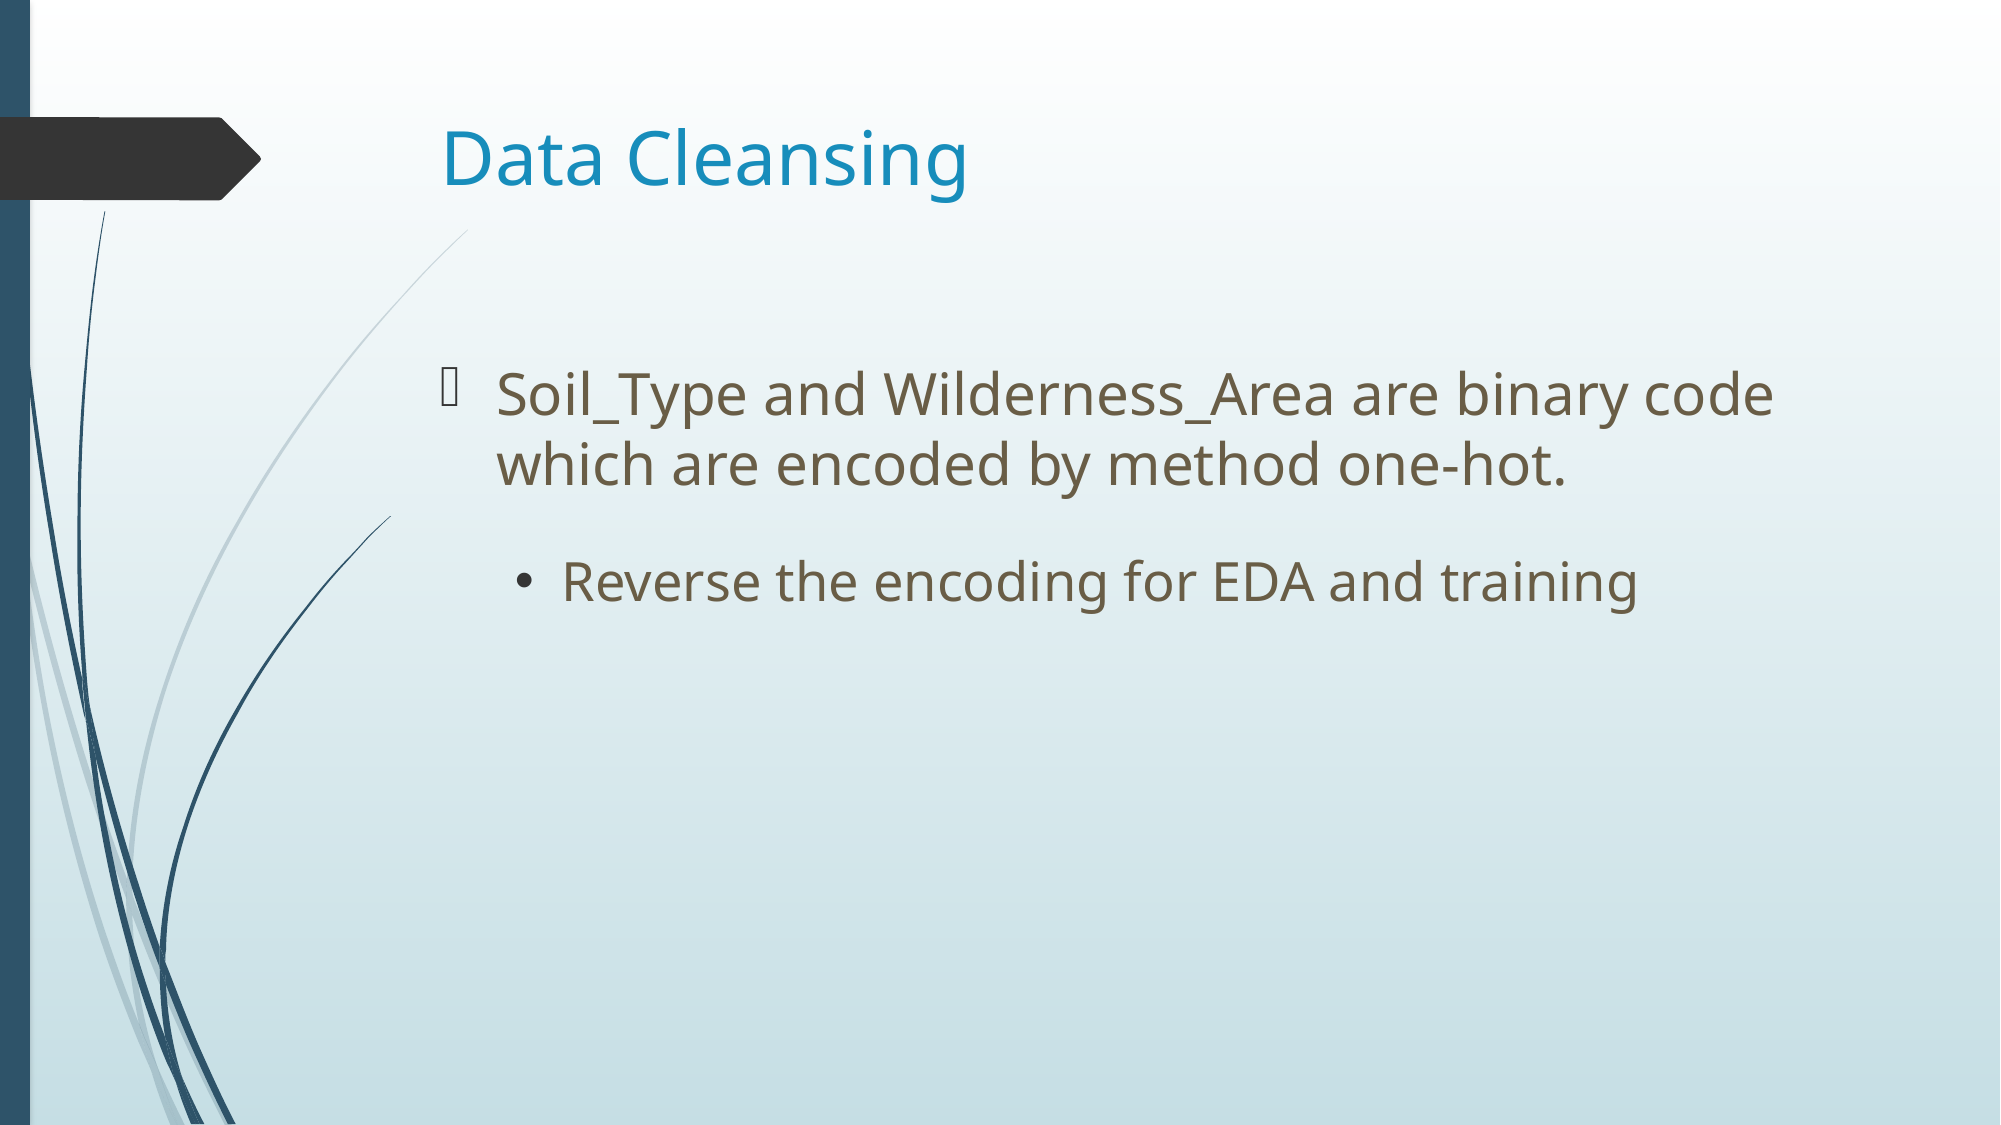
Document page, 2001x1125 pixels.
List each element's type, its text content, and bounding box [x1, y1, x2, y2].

title Data Cleansing [425, 102, 1888, 313]
list Soil_Type and Wilderness_Area are binary code which are encoded by method one-hot. Reverse the encoding for EDA and training [424, 350, 1888, 970]
